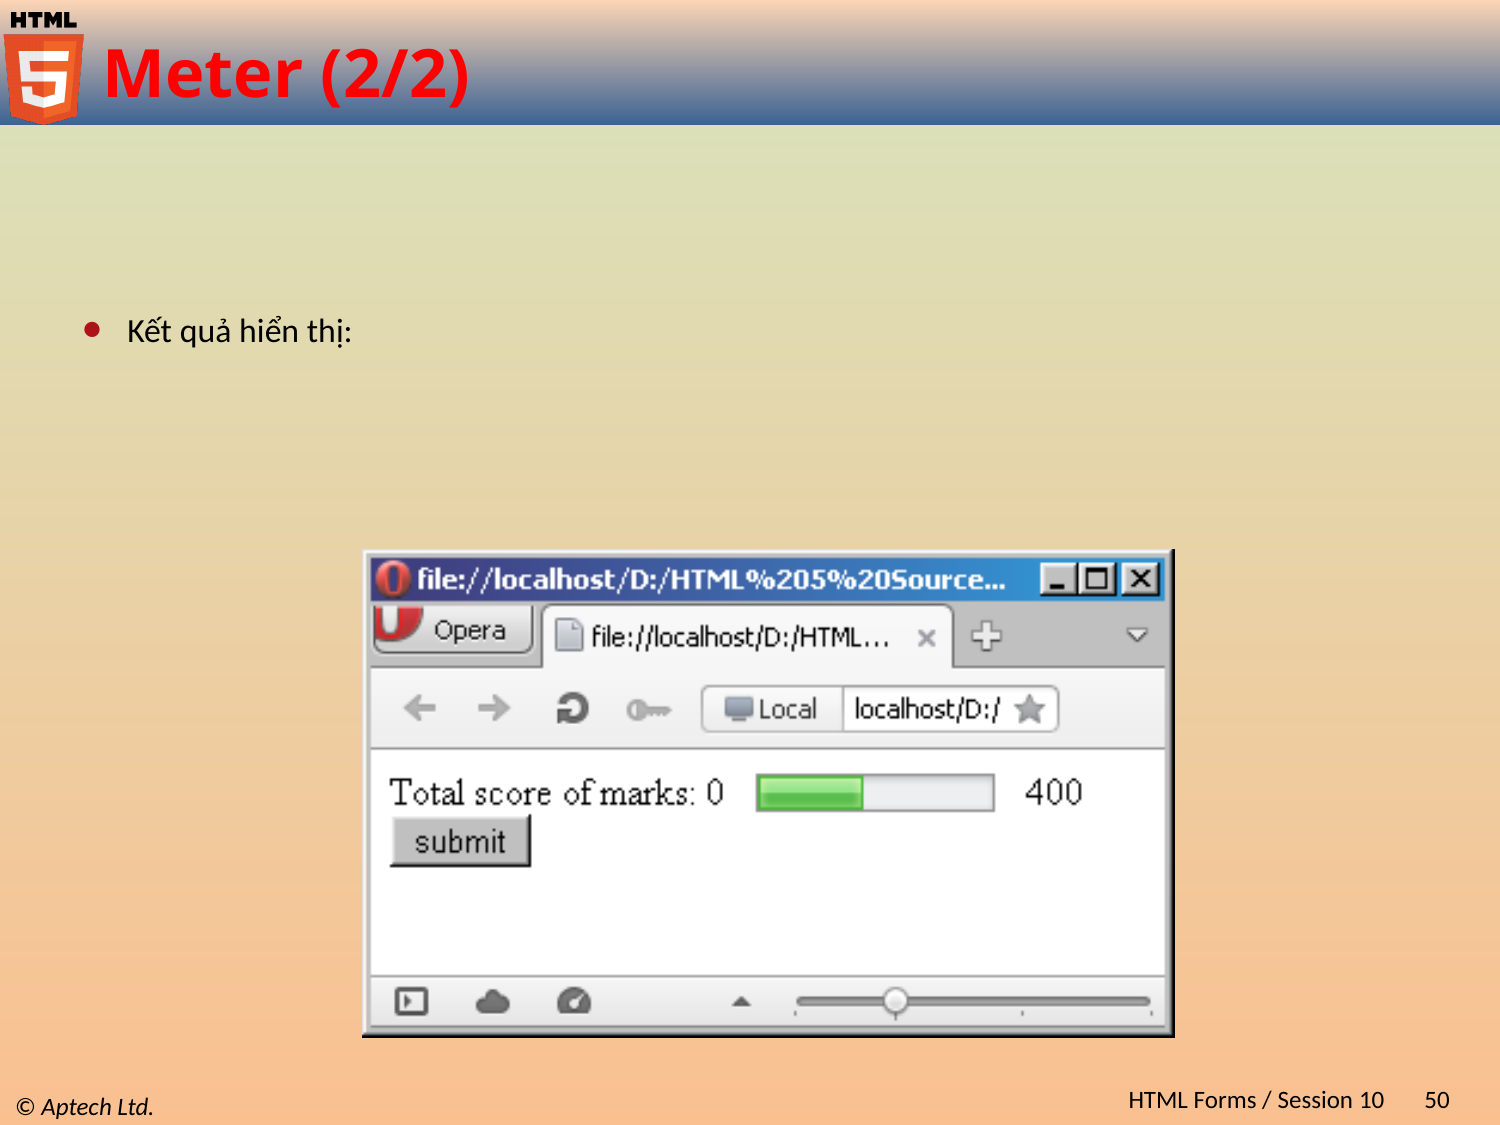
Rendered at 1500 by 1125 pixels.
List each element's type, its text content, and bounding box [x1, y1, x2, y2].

title Meter (2/2) [87, 37, 1338, 106]
text_box Kết quả hiển thị: [37, 137, 1425, 563]
picture [362, 549, 1176, 1038]
footer HTML Forms / Session 10 [412, 1084, 1400, 1113]
picture [0, 12, 100, 125]
slide_number 50 [1400, 1084, 1465, 1113]
